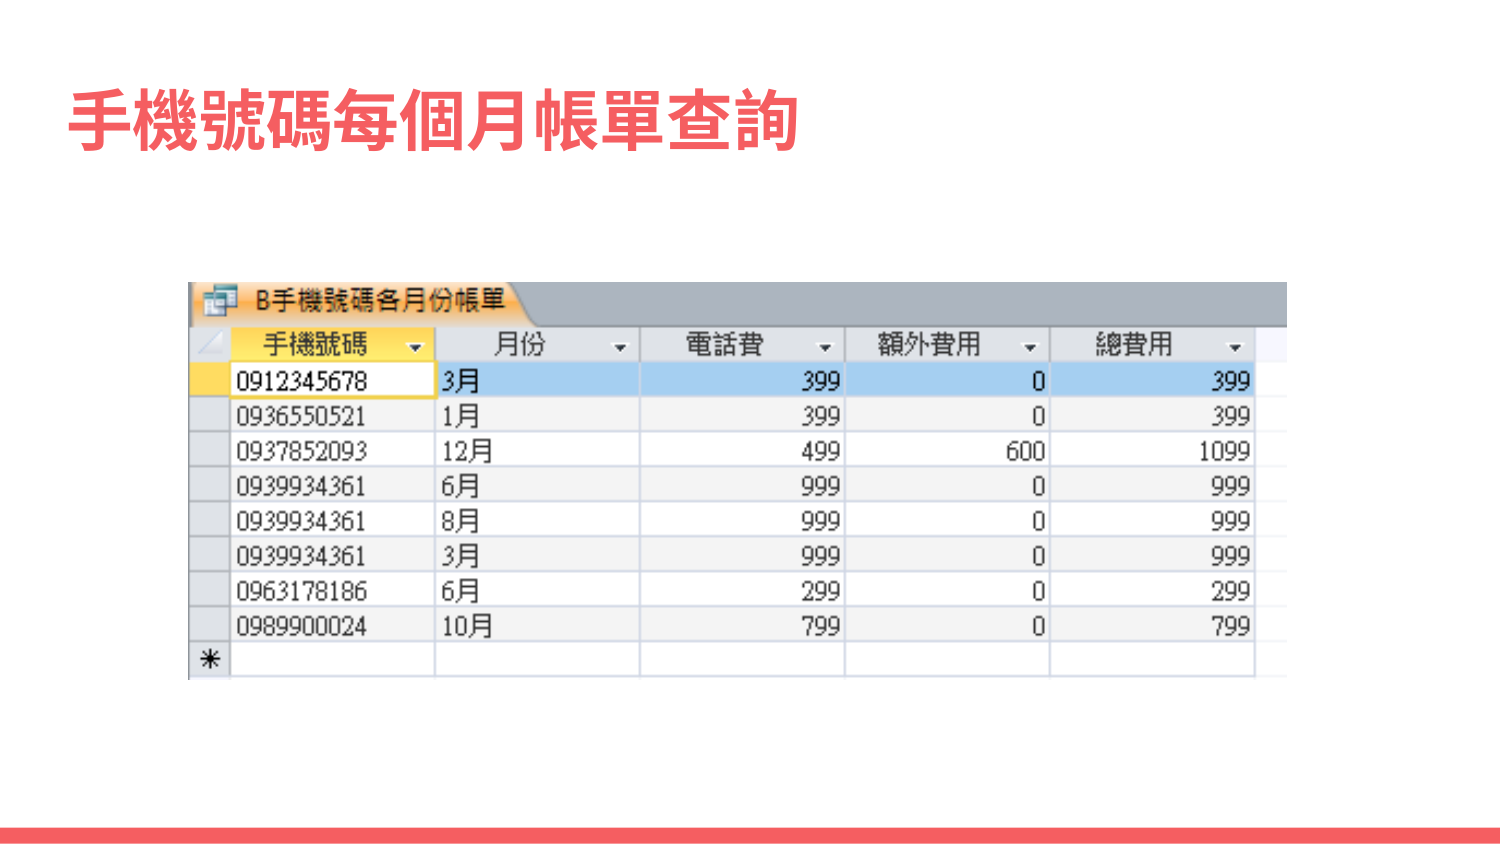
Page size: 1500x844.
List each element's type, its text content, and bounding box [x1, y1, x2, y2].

title 手機號碼每個月帳單查詢 [51, 64, 1449, 167]
picture [188, 282, 1287, 680]
